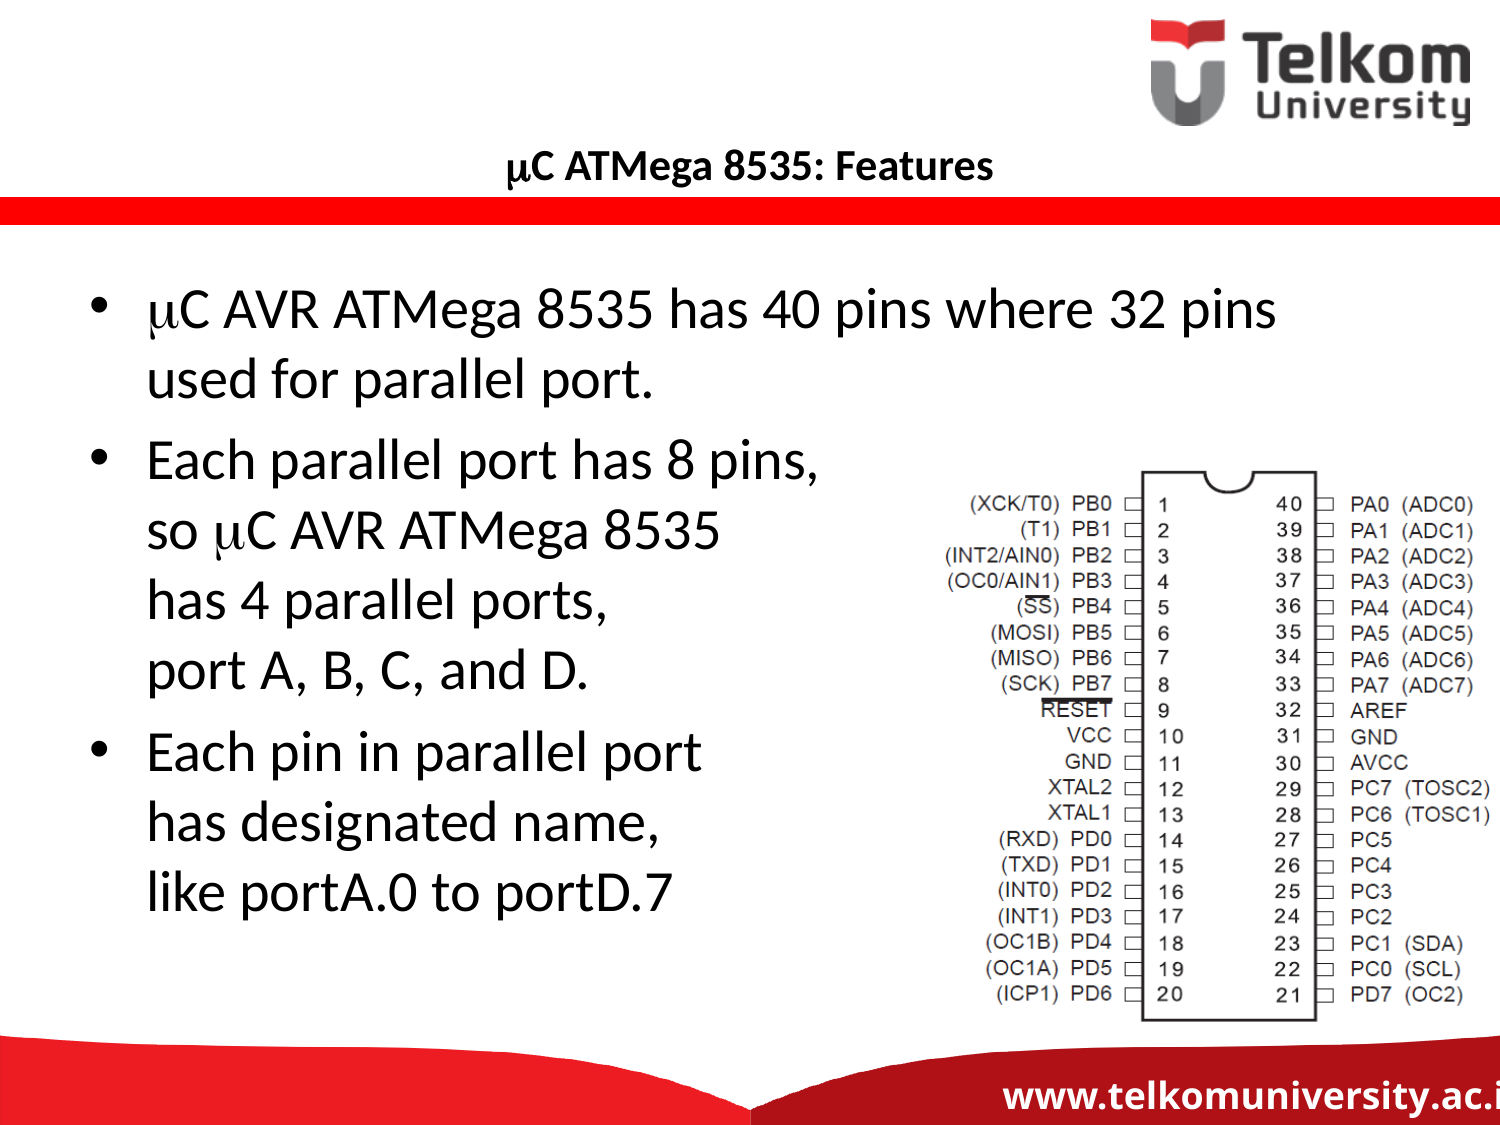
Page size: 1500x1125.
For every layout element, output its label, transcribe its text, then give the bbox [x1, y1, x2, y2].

picture [1151, 19, 1470, 126]
list C AVR ATMega 8535 has 40 pins where 32 pins used for parallel port. Each parallel port has 8 pins, so C AVR ATMega 8535 has 4 parallel ports, port A, B, C, and D. Each pin in parallel port has designated name, like portA.0 to portD.7 [75, 262, 1412, 1005]
picture [0, 1031, 1500, 1125]
picture [940, 467, 1495, 1024]
title C ATMega 8535: Features [0, 128, 1500, 198]
